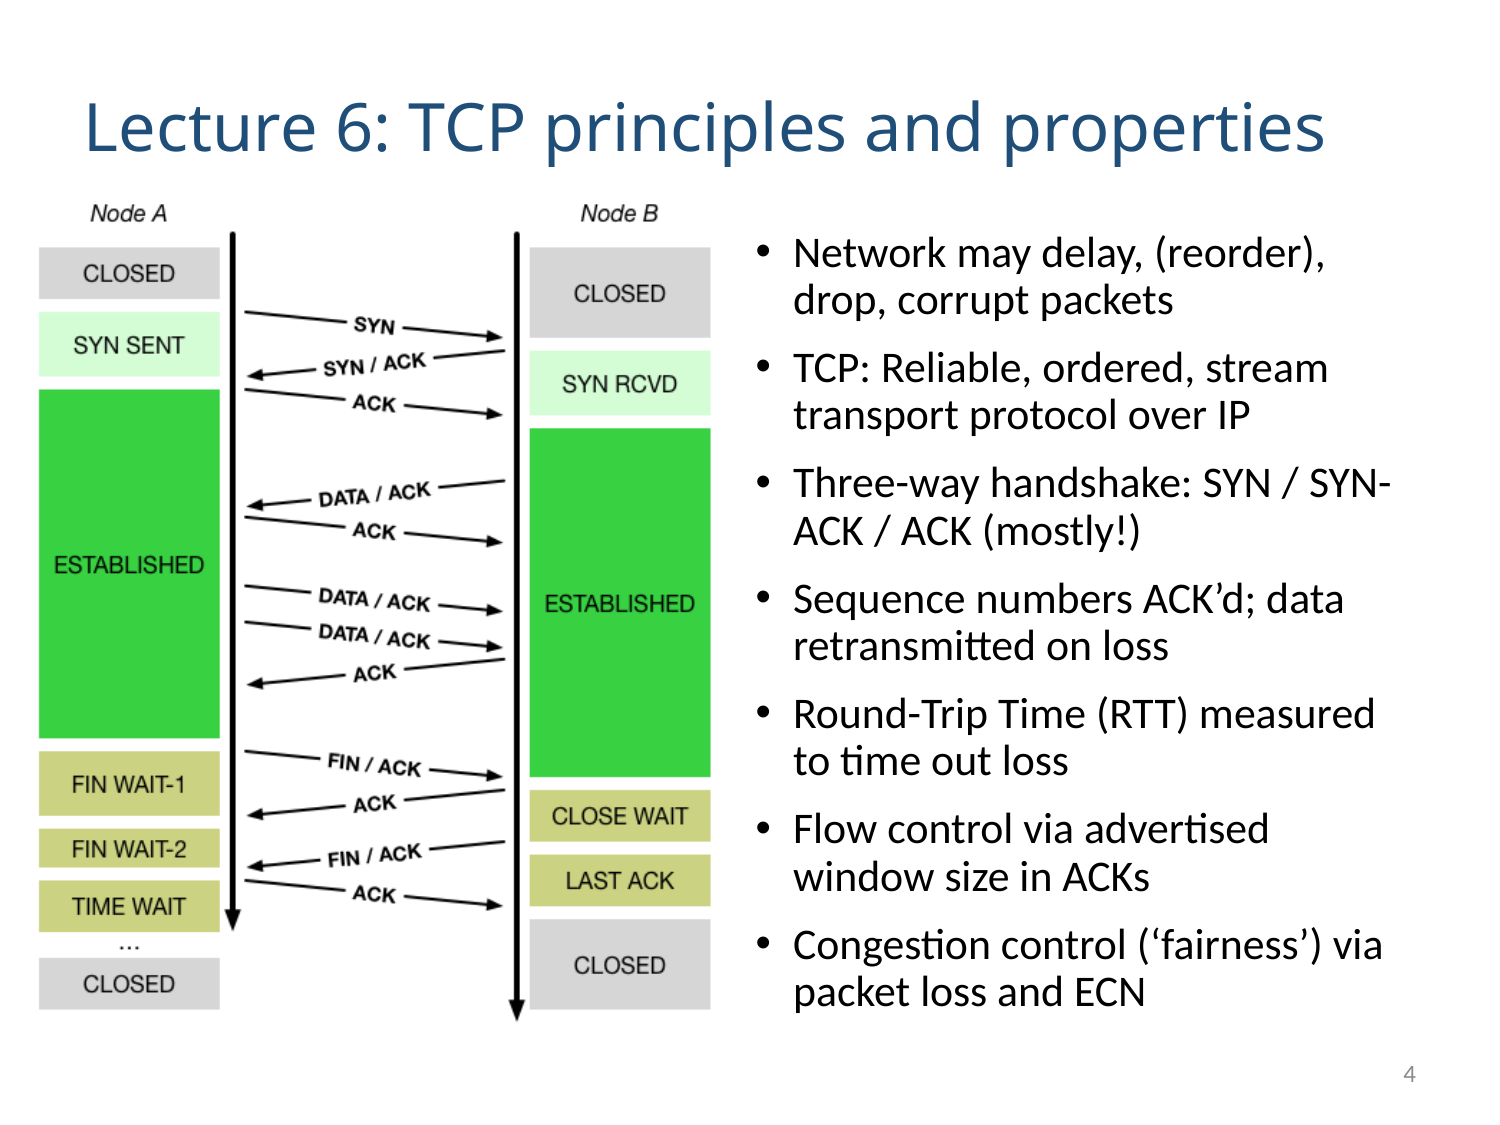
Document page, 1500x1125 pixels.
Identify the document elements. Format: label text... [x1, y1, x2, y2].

title Lecture 6: TCP principles and properties [68, 38, 1432, 221]
list Network may delay, (reorder), drop, corrupt packets TCP: Reliable, ordered, stream transport protocol over IP Three-way handshake: SYN / SYN-ACK / ACK (mostly!) Sequence numbers ACK’d; data retransmitted on loss Round-Trip Time (RTT) measured to time out loss Flow control via advertised window size in ACKs Congestion control (‘fairness’) via packet loss and ECN [827, 221, 1432, 1043]
slide_number 4 [1059, 1042, 1432, 1103]
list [0, 183, 827, 1073]
